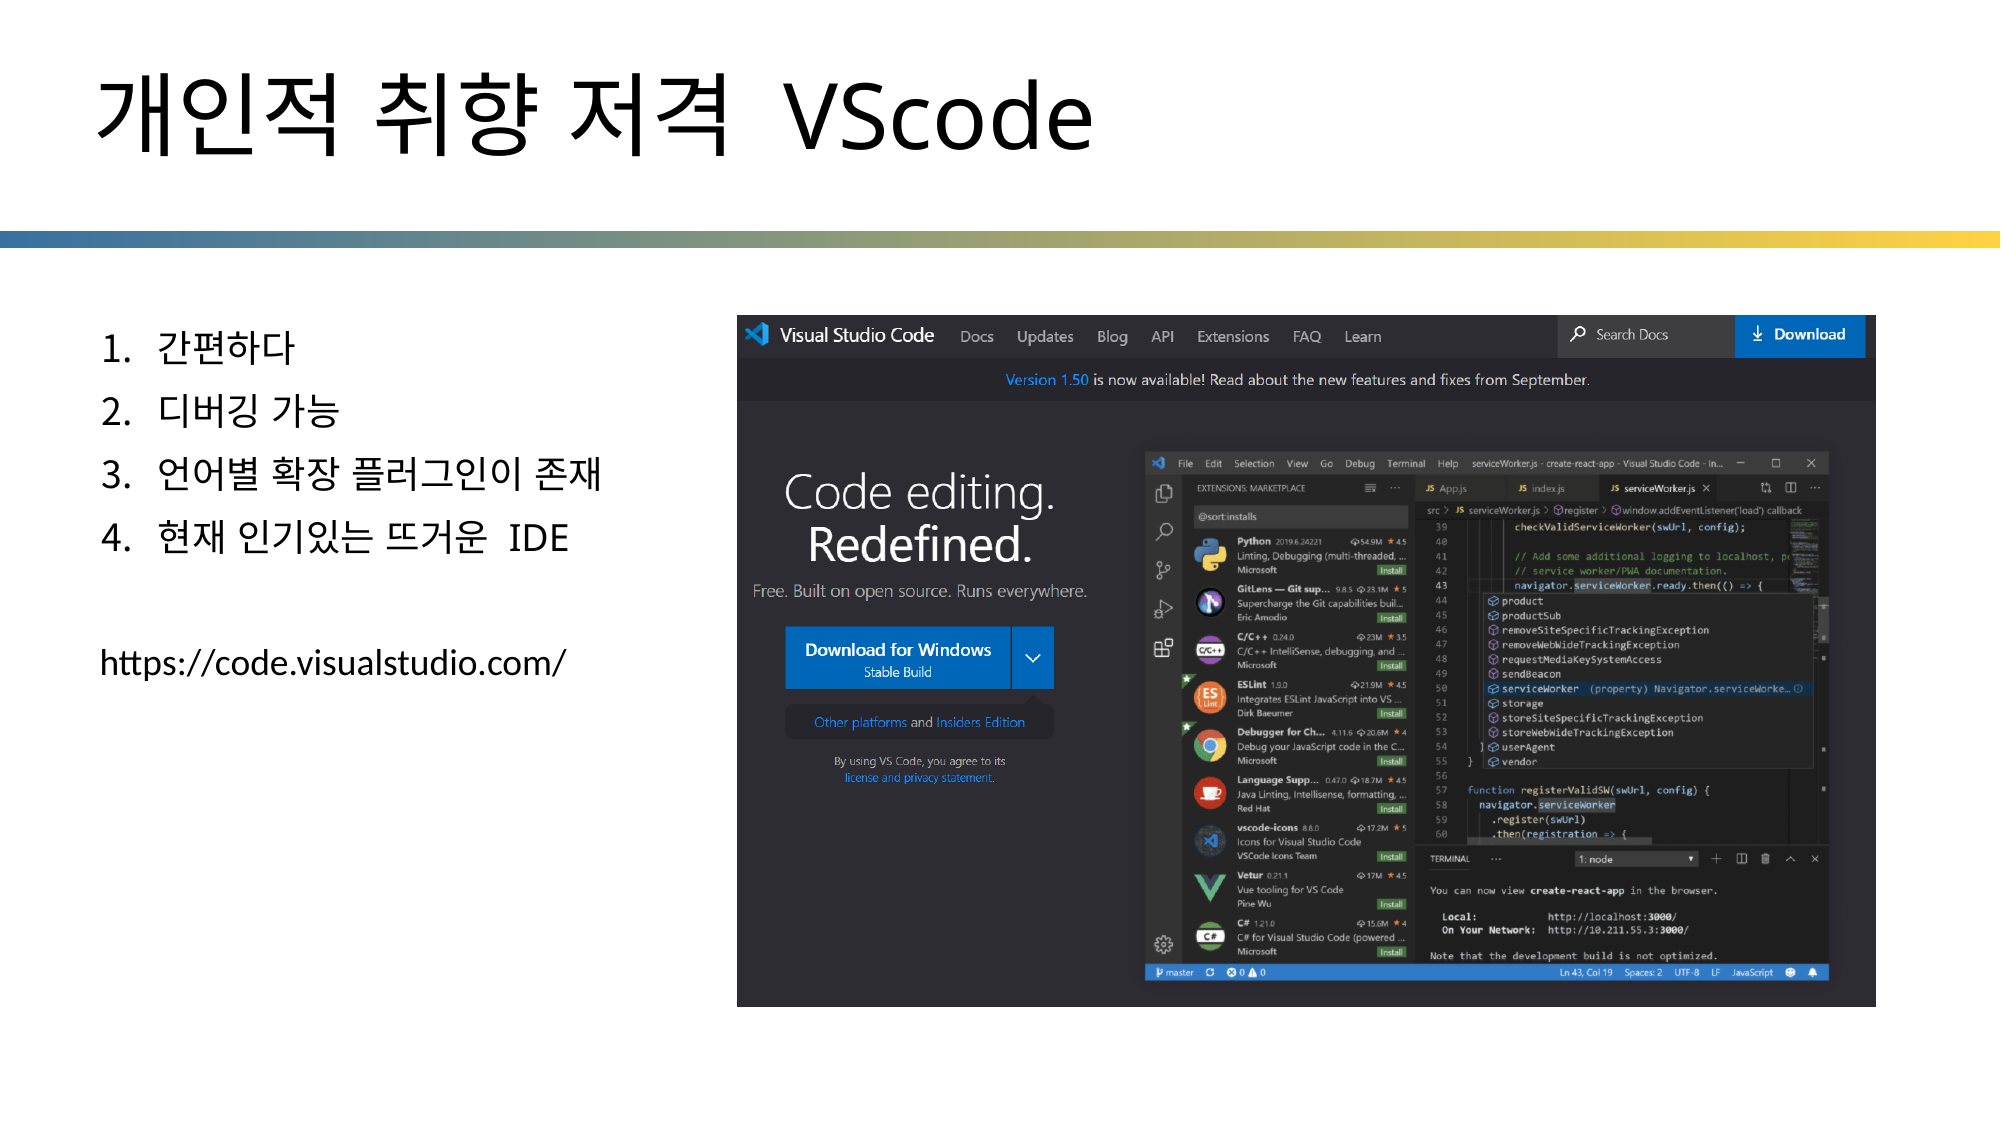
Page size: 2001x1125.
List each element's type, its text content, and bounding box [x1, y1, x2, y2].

text_box https://code.visualstudio.com/ [84, 630, 600, 691]
text_box 간편하다 디버깅 가능 언어별 확장 플러그인이 존재 현재 인기있는 뜨거운 IDE [84, 308, 1950, 629]
picture [737, 315, 1876, 1007]
text_box [0, 231, 2000, 248]
title 개인적 취향 저격 VScode [91, 17, 1150, 208]
